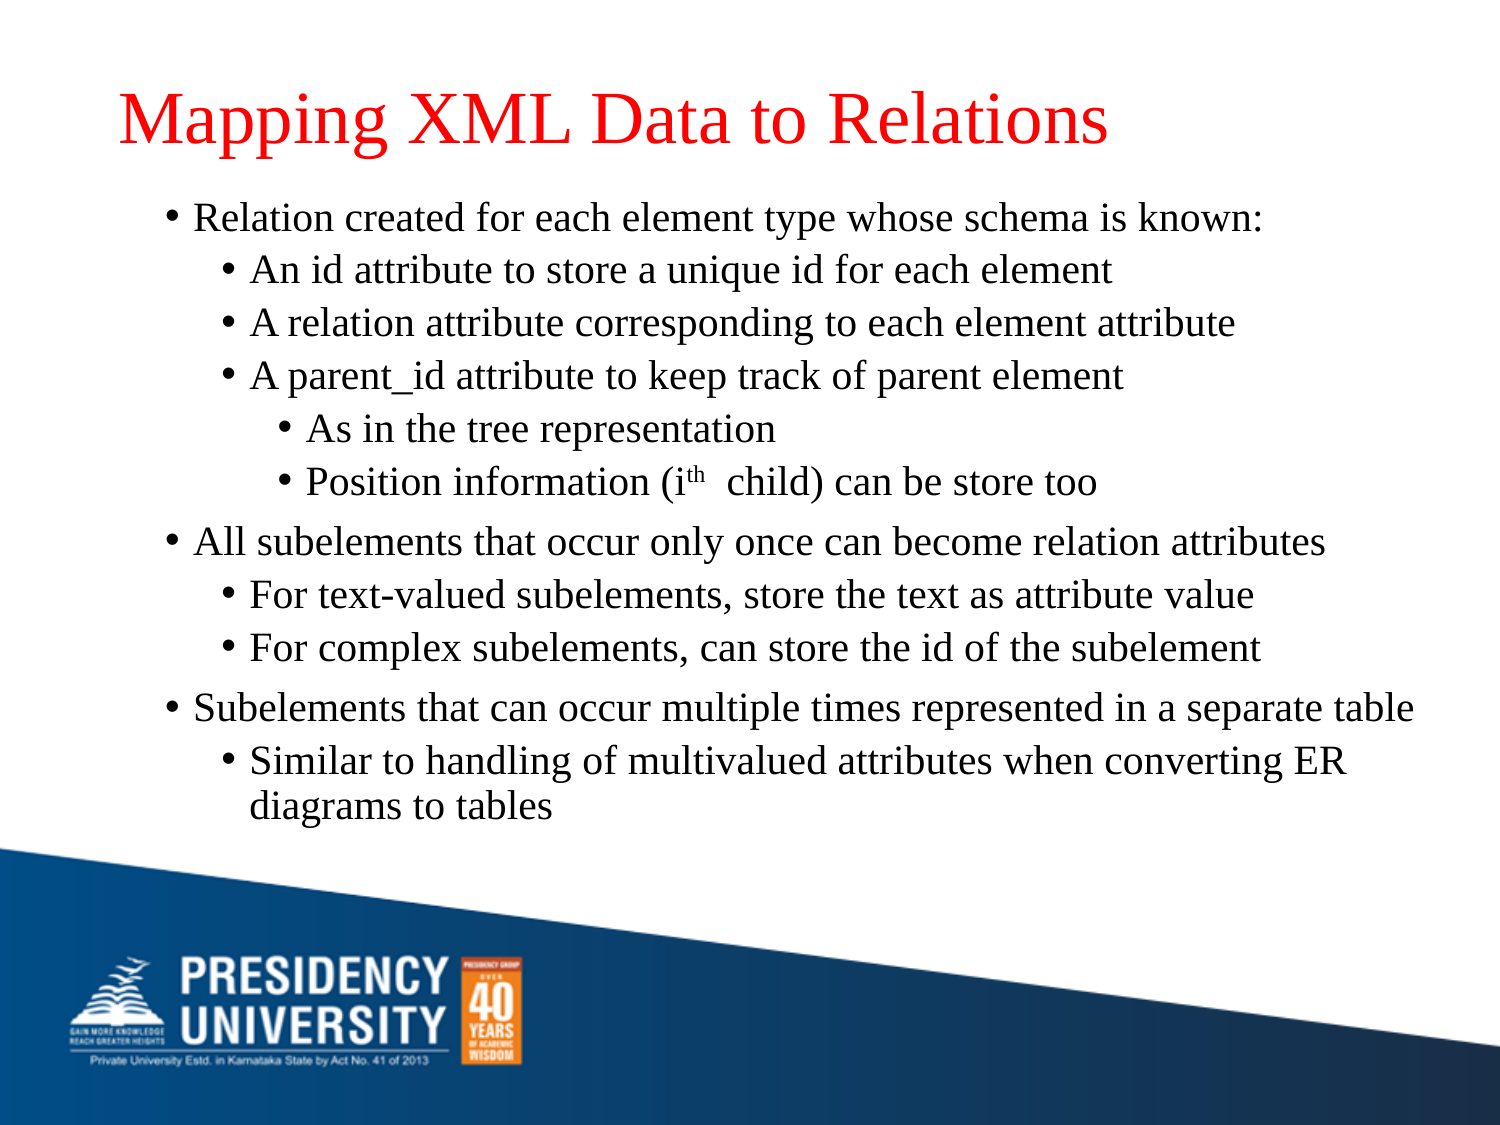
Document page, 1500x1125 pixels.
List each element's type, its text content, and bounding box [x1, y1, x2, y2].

picture [0, 845, 1500, 1125]
title Mapping XML Data to Relations [103, 51, 1397, 188]
list Relation created for each element type whose schema is known: An id attribute to store a unique id for each element A relation attribute corresponding to each element attribute A parent_id attribute to keep track of parent element As in the tree representation Position information (ith child) can be store too All subelements that occur only once can become relation attributes For text-valued subelements, store the text as attribute value For complex subelements, can store the id of the subelement Subelements that can occur multiple times represented in a separate table Similar to handling of multivalued attributes when converting ER diagrams to tables [150, 187, 1469, 1043]
